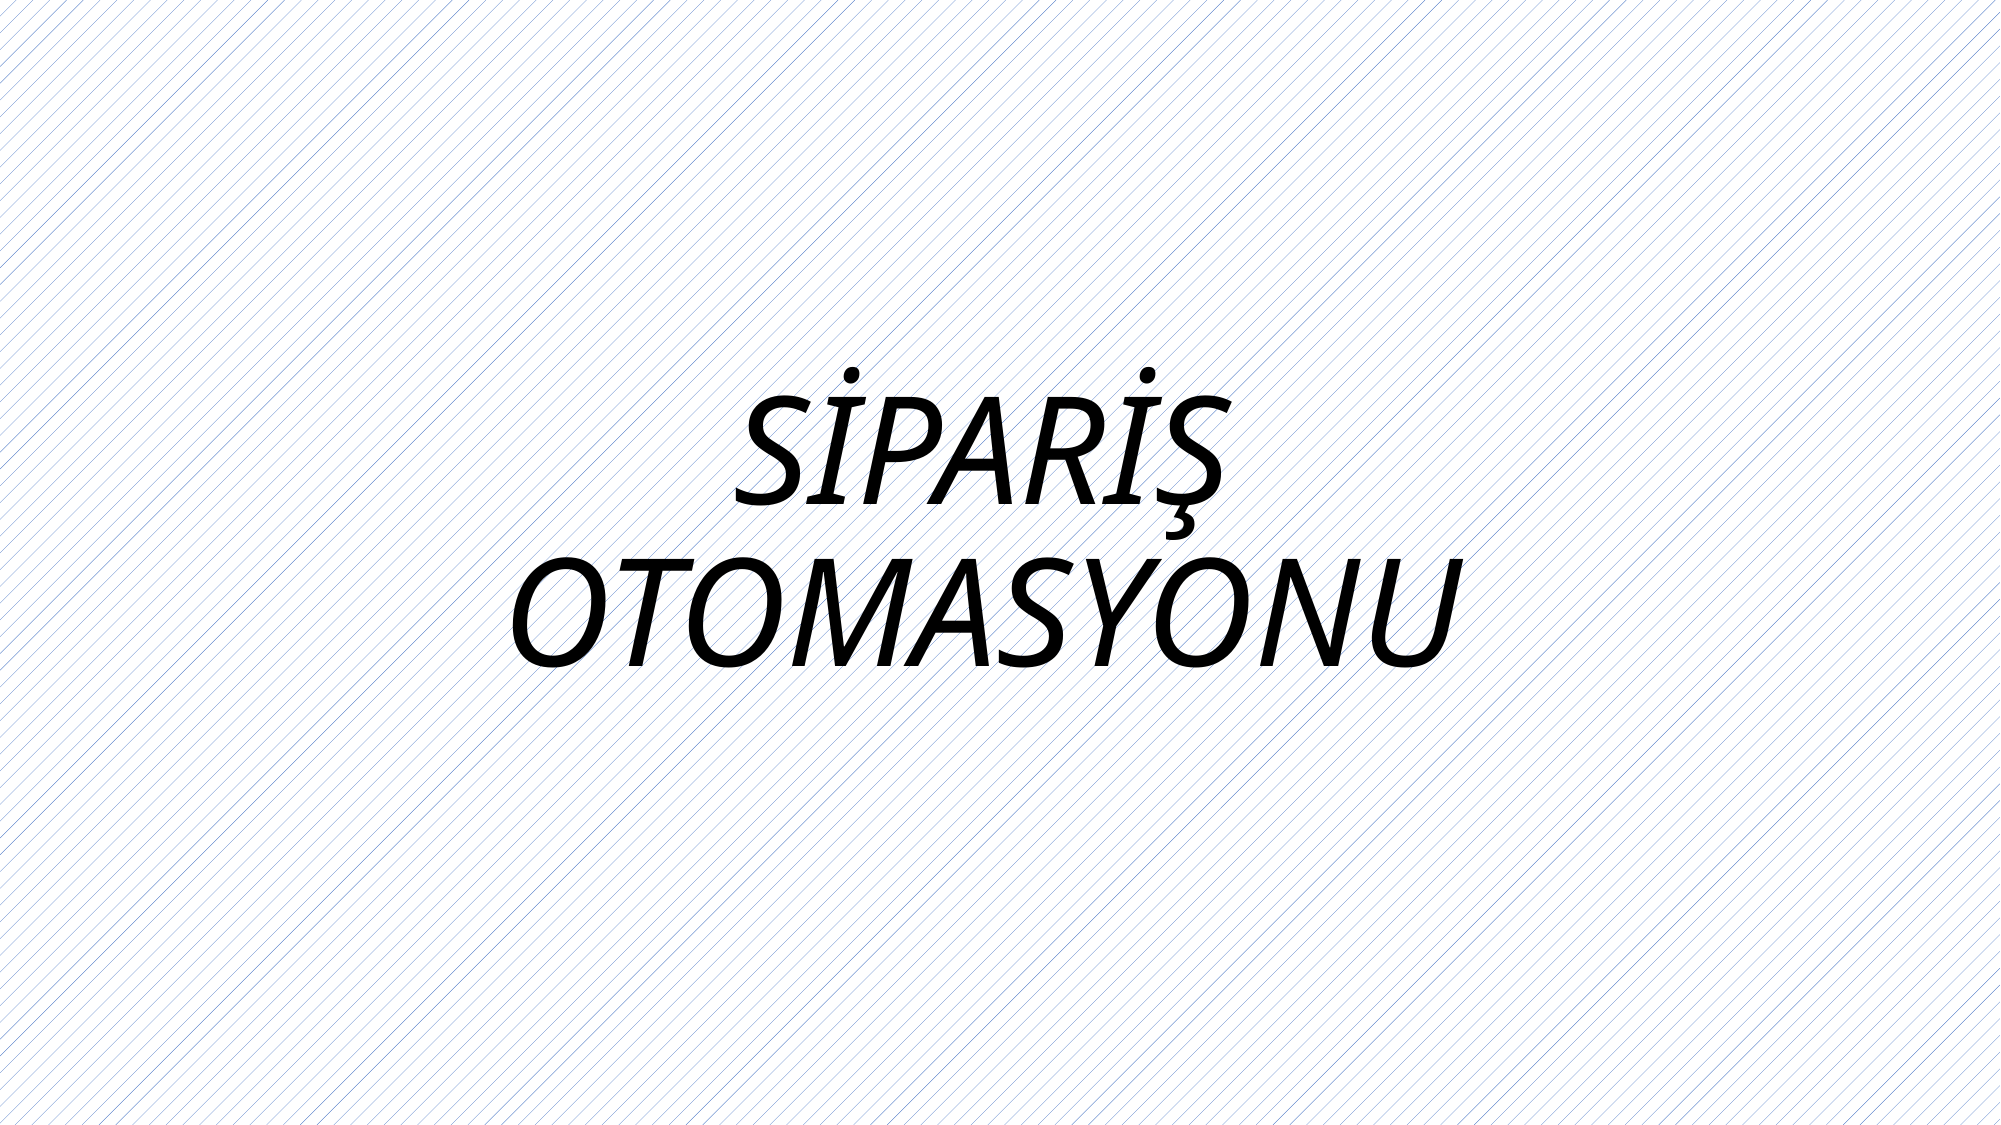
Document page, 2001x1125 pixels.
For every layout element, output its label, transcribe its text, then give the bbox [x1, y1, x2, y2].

title SİPARİŞ OTOMASYONU [231, 544, 1732, 707]
